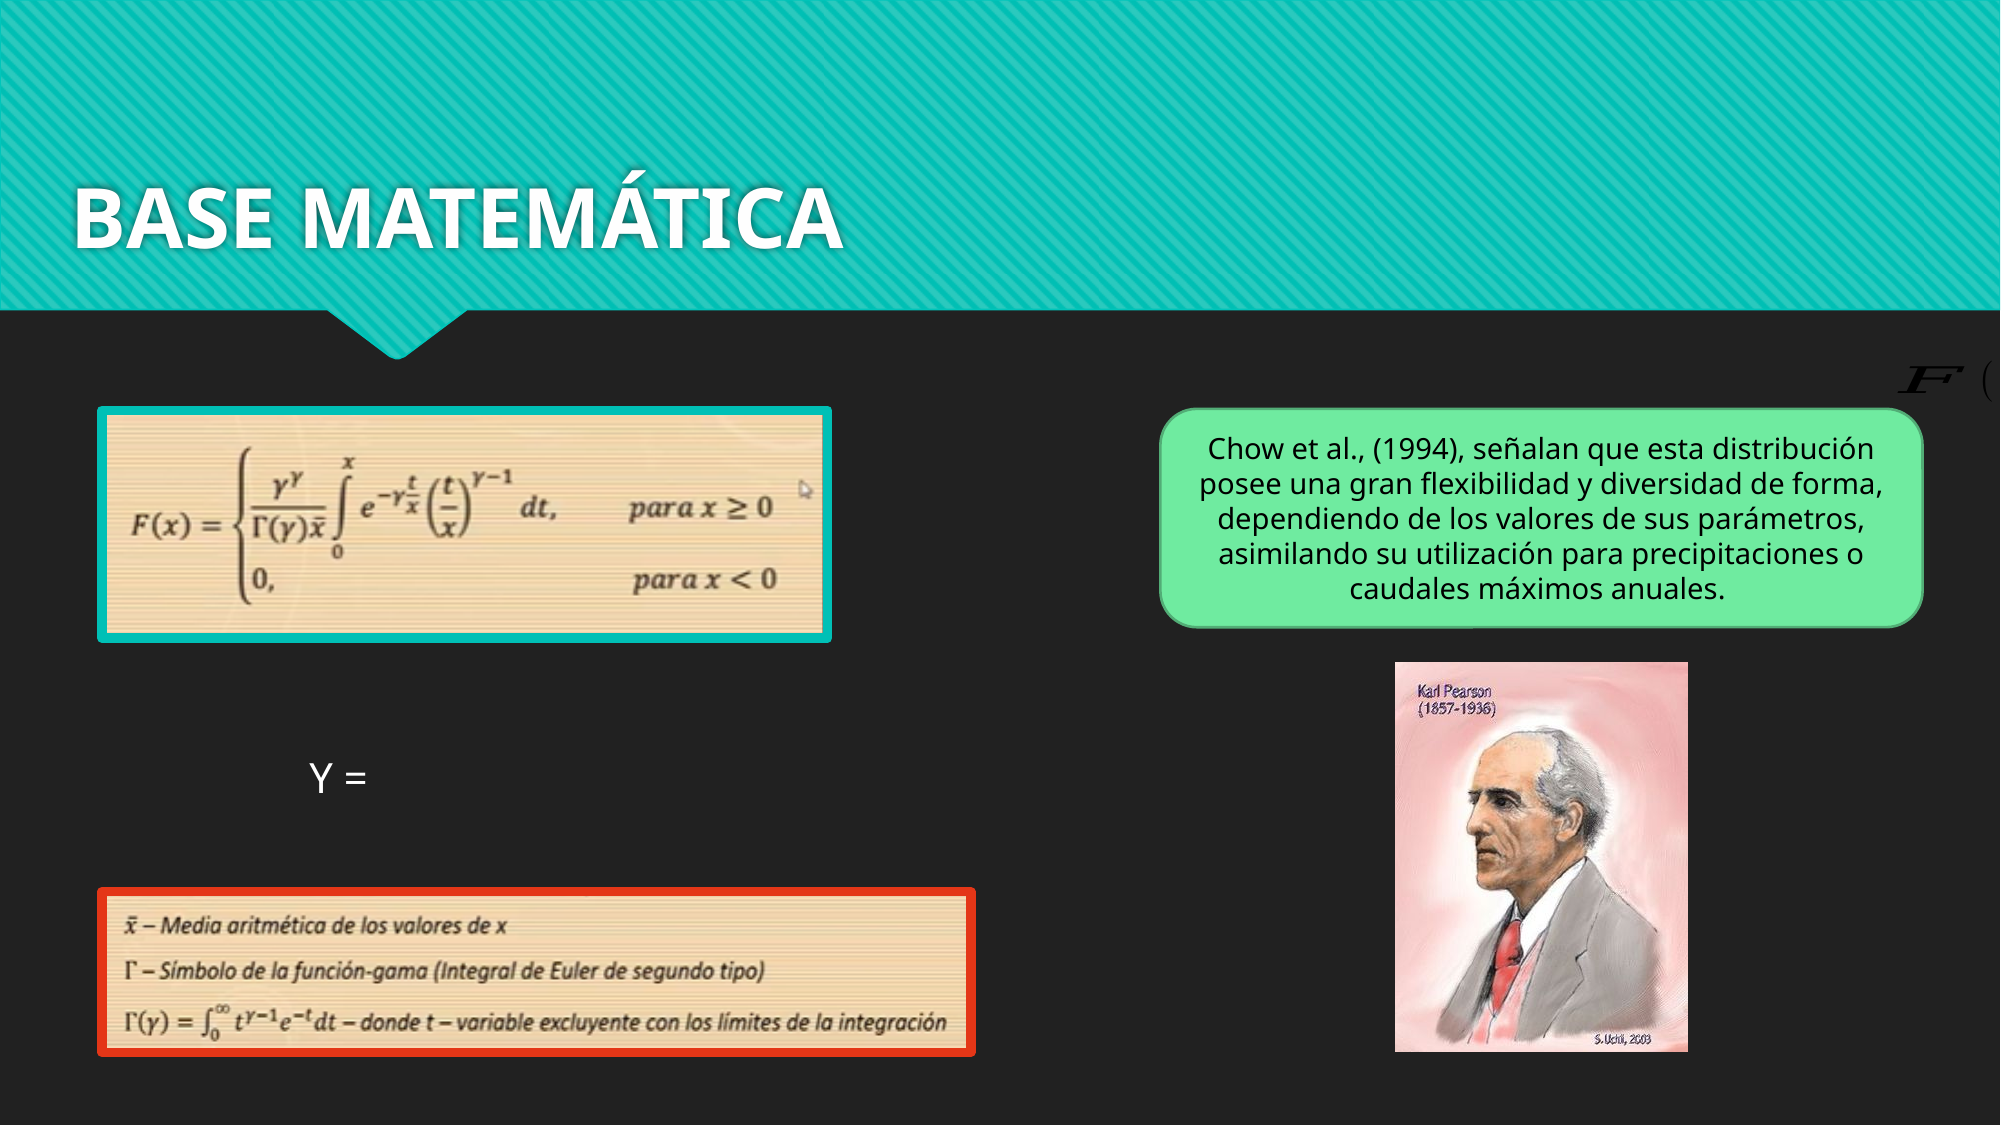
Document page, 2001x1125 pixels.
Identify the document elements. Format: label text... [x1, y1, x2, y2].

title BASE MATEMÁTICA [55, 113, 1791, 273]
picture [1394, 662, 1688, 1053]
text_box Chow et al., (1994), señalan que esta distribución posee una gran flexibilidad y diversidad de forma, dependiendo de los valores de sus parámetros, asimilando su utilización para precipitaciones o caudales máximos anuales. [1159, 407, 1924, 629]
picture [106, 896, 967, 1048]
picture [106, 414, 823, 634]
